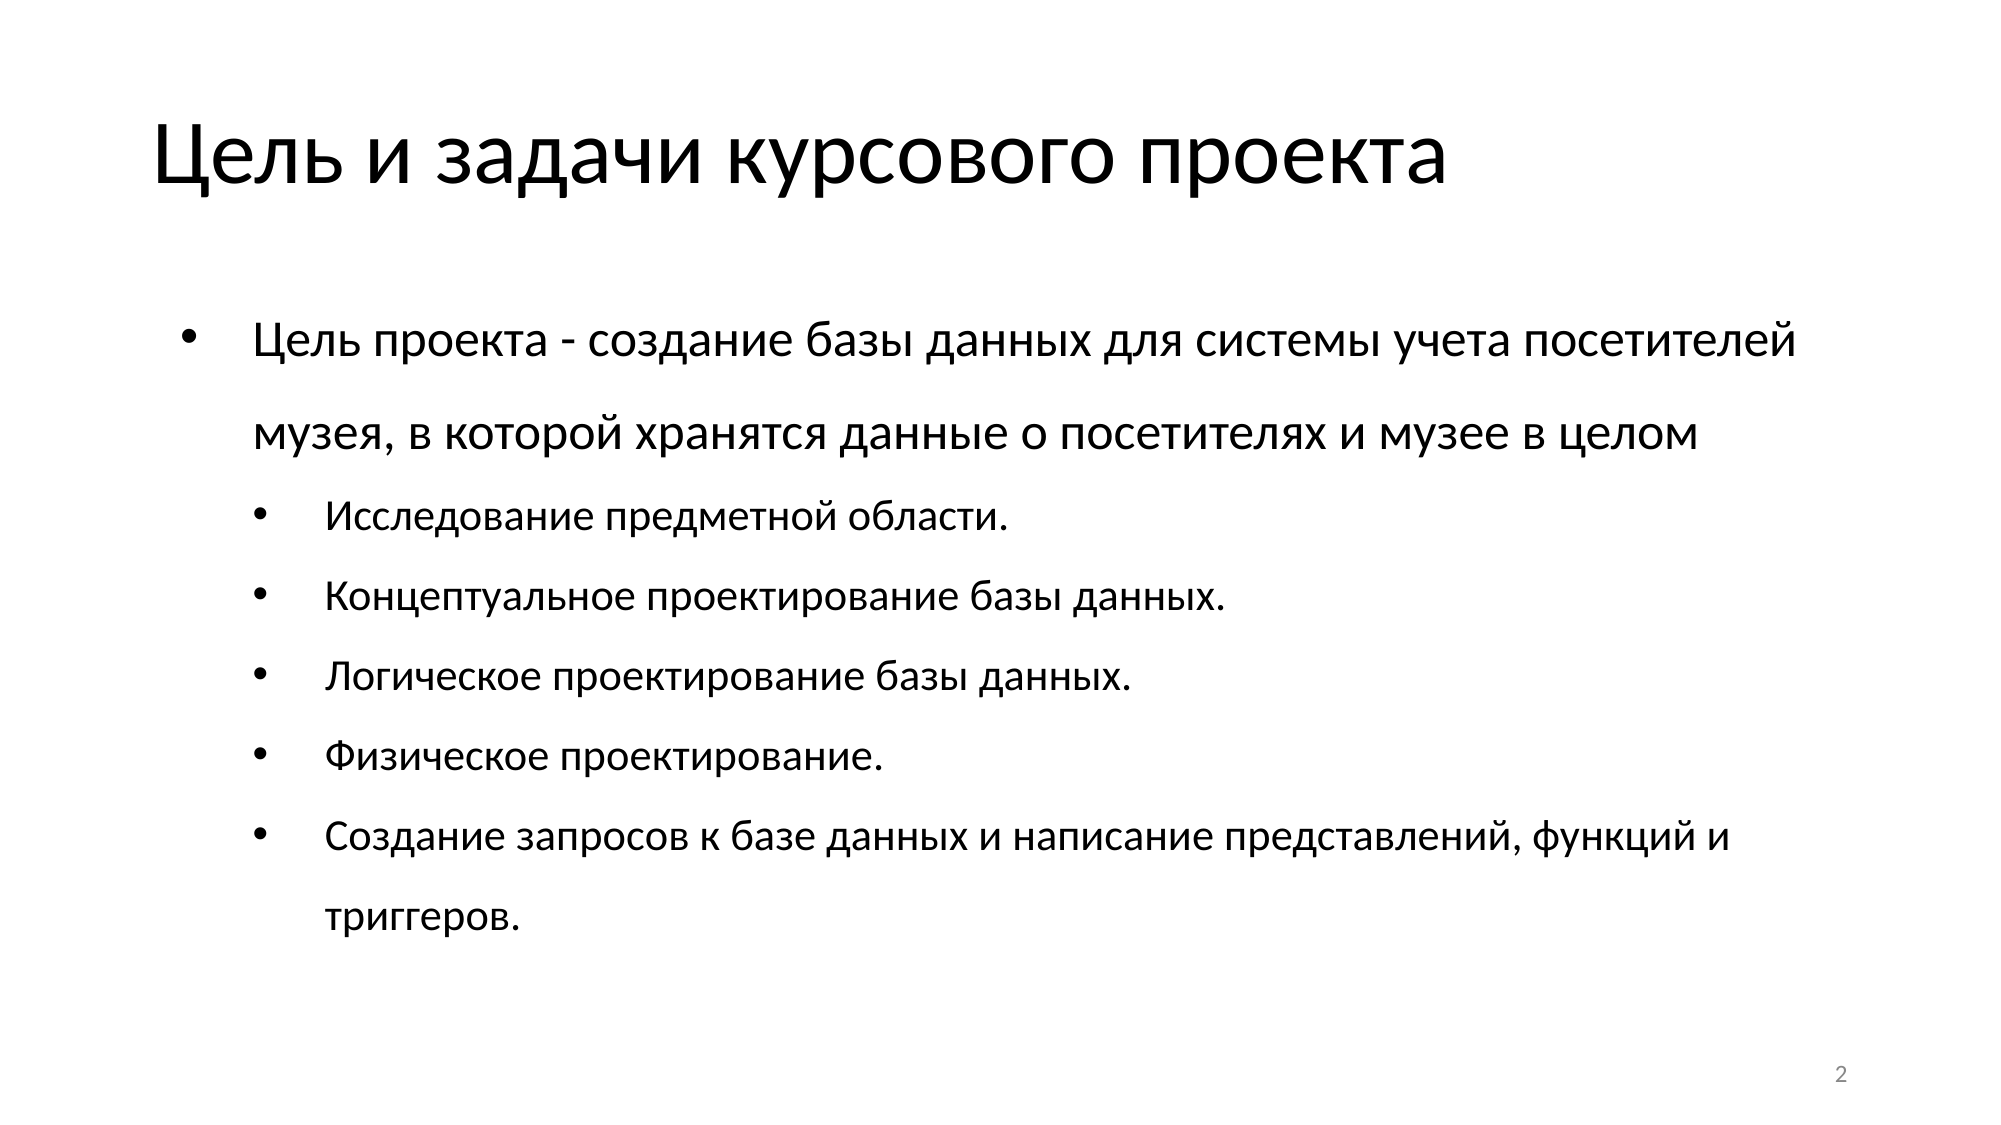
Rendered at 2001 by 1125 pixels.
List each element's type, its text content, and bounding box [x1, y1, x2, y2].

list Цель проекта - создание базы данных для системы учета посетителей музея, в которой хранятся данные о посетителях и музее в целом Исследование предметной области. Концептуальное проектирование базы данных. Логическое проектирование базы данных. Физическое проектирование. Создание запросов к базе данных и написание представлений, функций и триггеров. [137, 265, 1863, 1014]
slide_number 2 [1412, 1042, 1863, 1103]
title Цель и задачи курсового проекта [137, 59, 1863, 248]
